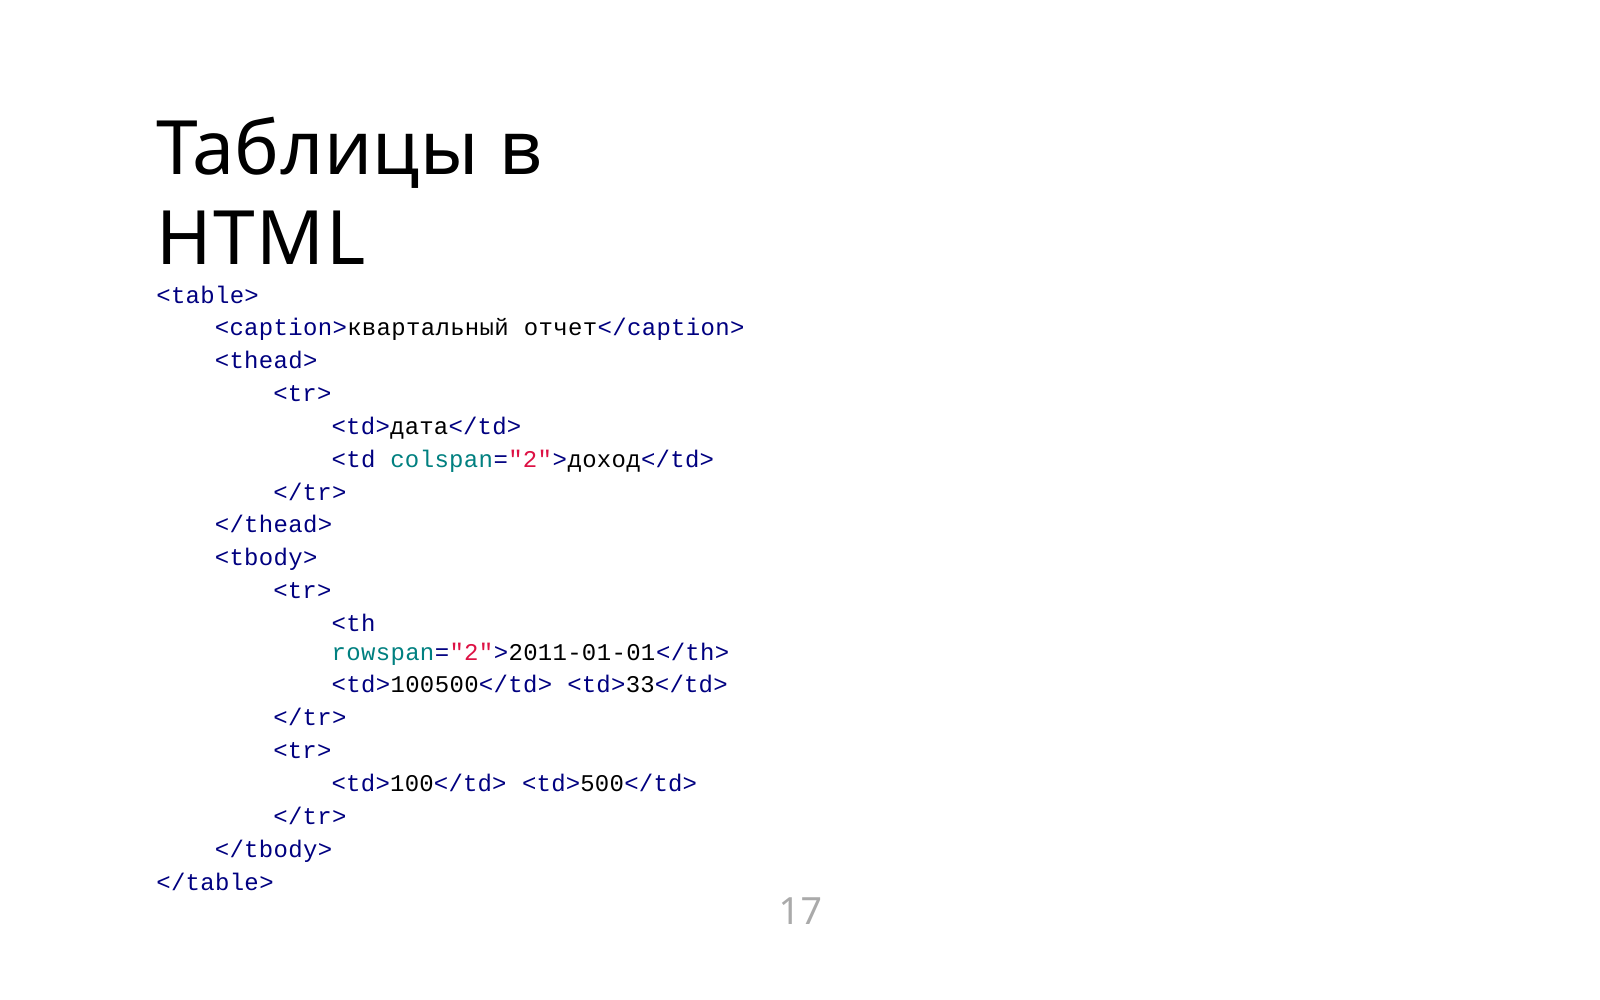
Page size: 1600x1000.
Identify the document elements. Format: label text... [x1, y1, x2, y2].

text_box <table> <caption>квартальный отчет</caption> <thead> <tr> <td>дата</td> <td colspan="2">доход</td> </tr> </thead> <tbody> <tr> <th rowspan="2">2011-01-01</th> <td>100500</td> <td>33</td> </tr> <tr> <td>100</td> <td>500</td> </tr> </tbody> </table> [154, 273, 788, 895]
title Таблицы в HTML [154, 97, 744, 273]
slide_number 17 [772, 882, 828, 1000]
